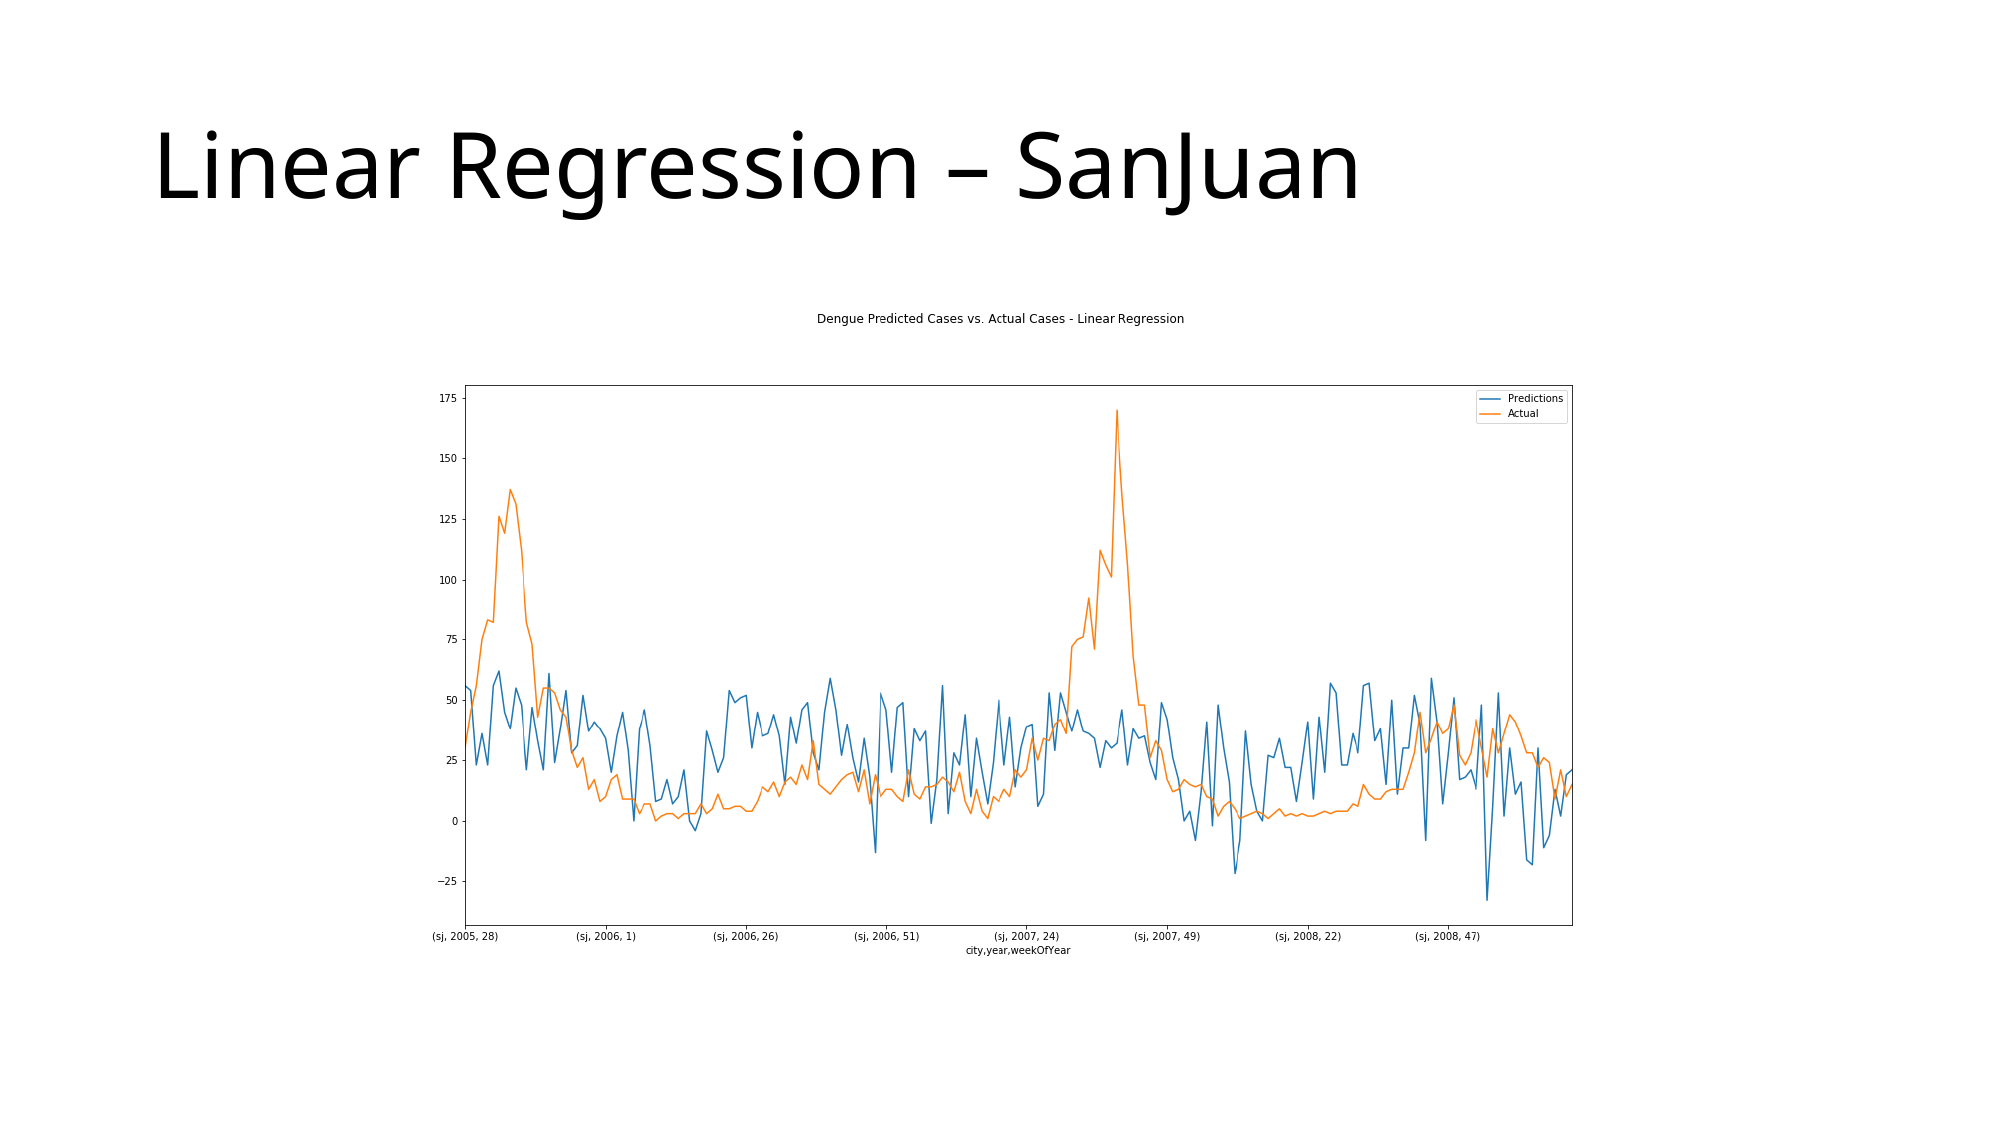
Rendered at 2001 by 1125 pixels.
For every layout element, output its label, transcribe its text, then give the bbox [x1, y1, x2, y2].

title Linear Regression – SanJuan [137, 59, 1863, 278]
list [286, 299, 1714, 1014]
